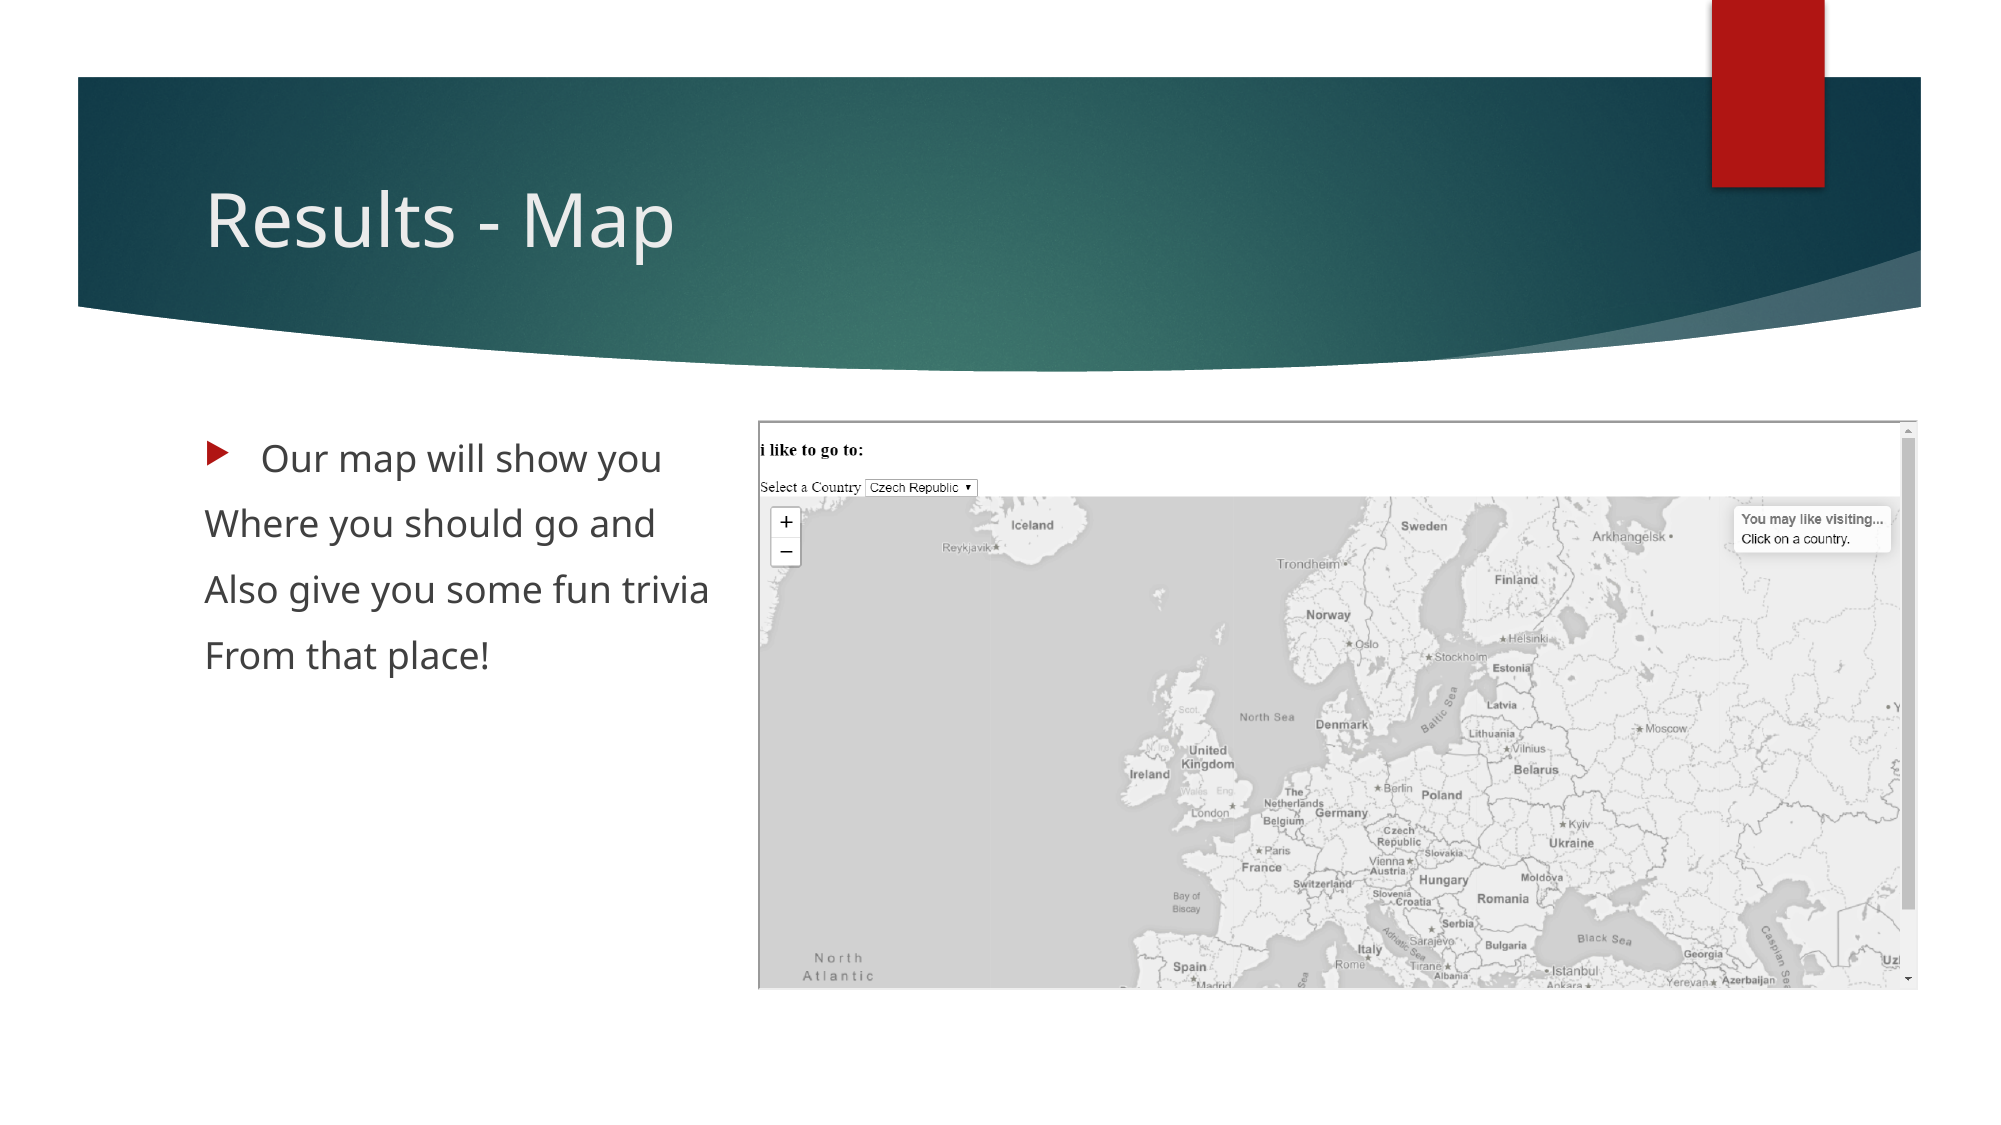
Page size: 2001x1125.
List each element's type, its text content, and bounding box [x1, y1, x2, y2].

title Results - Map [189, 159, 1638, 276]
list Our map will show you Where you should go and Also give you some fun trivia From that place! [189, 427, 743, 988]
picture [749, 410, 1931, 1004]
